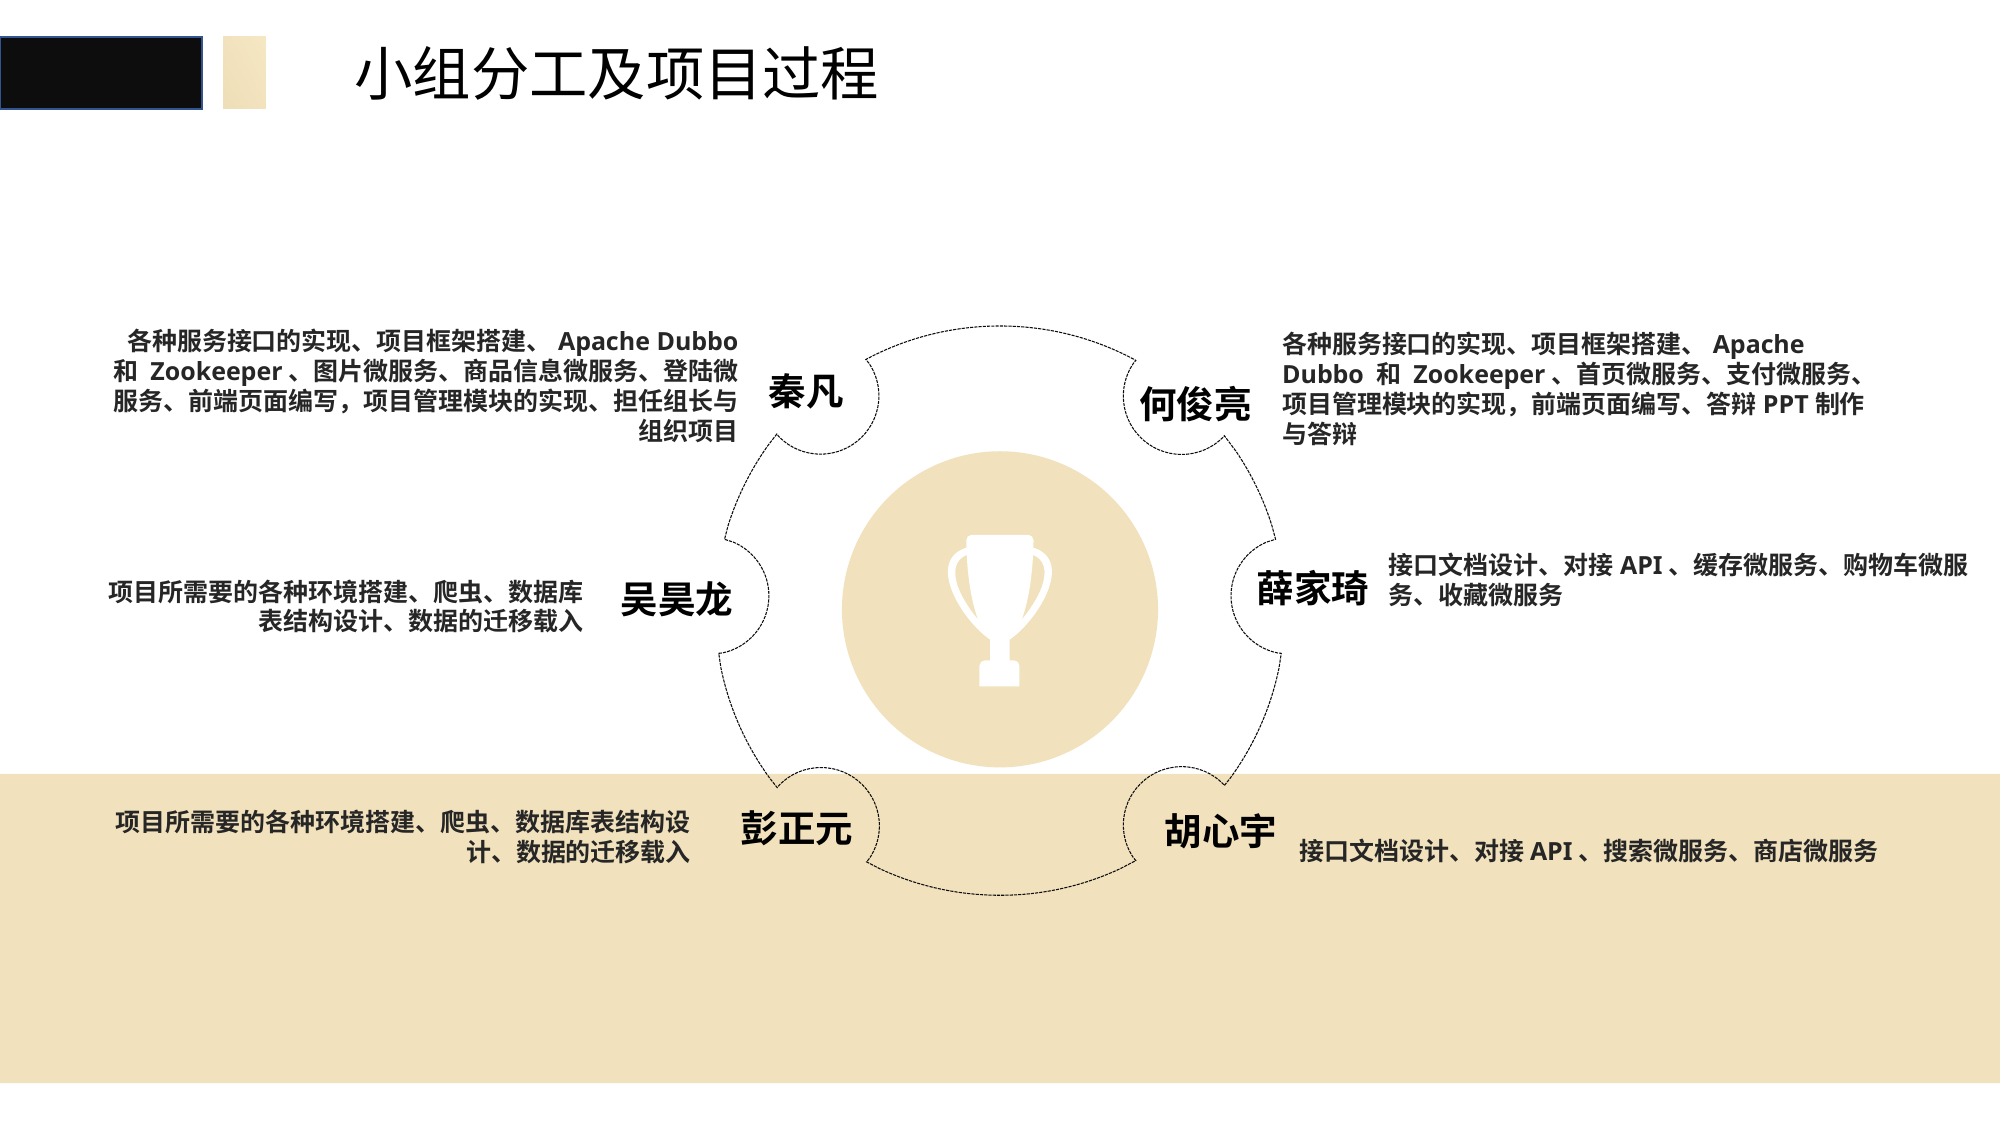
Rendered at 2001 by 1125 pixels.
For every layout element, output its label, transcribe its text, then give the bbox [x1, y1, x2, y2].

picture [223, 36, 266, 109]
text_box 项目所需要的各种环境搭建、爬虫、数据库表结构设计、数据的迁移载入 [91, 798, 706, 874]
text_box 接口文档设计、对接API、缓存微服务、购物车微服务、收藏微服务 [1374, 542, 1988, 618]
text_box 各种服务接口的实现、项目框架搭建、Apache Dubbo 和 Zookeeper、首页微服务、支付微服务、项目管理模块的实现，前端页面编写、答辩PPT制作与答辩 [1267, 321, 1881, 456]
text_box 小组分工及项目过程 [286, 29, 948, 115]
text_box [840, 450, 1160, 769]
text_box 何俊亮 [1124, 373, 1267, 434]
text_box 各种服务接口的实现、项目框架搭建、Apache Dubbo 和 Zookeeper、图片微服务、商品信息微服务、登陆微服务、前端页面编写，项目管理模块的实现、担任组长与组织项目 [91, 318, 754, 453]
text_box [717, 324, 1283, 897]
text_box [0, 36, 203, 110]
text_box [947, 534, 1052, 687]
text_box [0, 773, 2000, 1084]
text_box 彭正元 [725, 797, 868, 858]
text_box 胡心宇 [1150, 801, 1293, 861]
text_box 吴昊龙 [605, 568, 748, 629]
text_box 项目所需要的各种环境搭建、爬虫、数据库表结构设计、数据的迁移载入 [69, 568, 599, 674]
text_box 接口文档设计、对接API、搜索微服务、商店微服务 [1284, 827, 1898, 873]
text_box 秦凡 [753, 360, 859, 421]
text_box 薛家琦 [1241, 557, 1385, 618]
